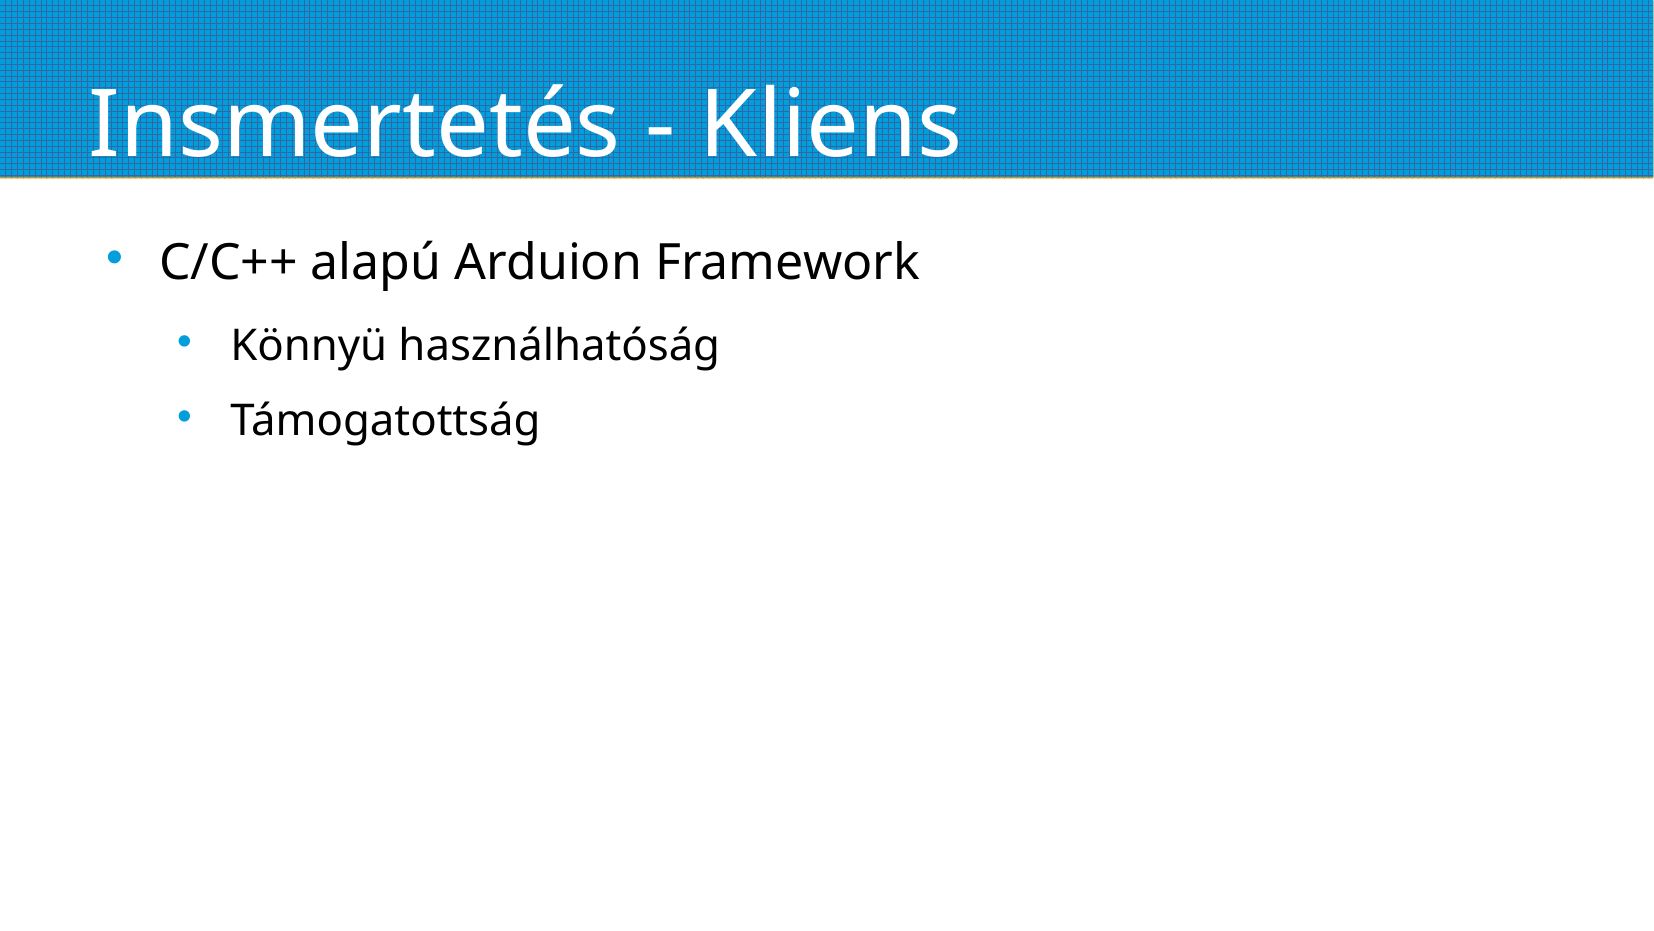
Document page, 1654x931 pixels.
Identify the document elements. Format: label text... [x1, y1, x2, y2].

list C/C++ alapú Arduion Framework Könnyü használhatóság Támogatottság [88, 236, 1565, 812]
title Insmertetés - Kliens [88, 14, 1565, 178]
